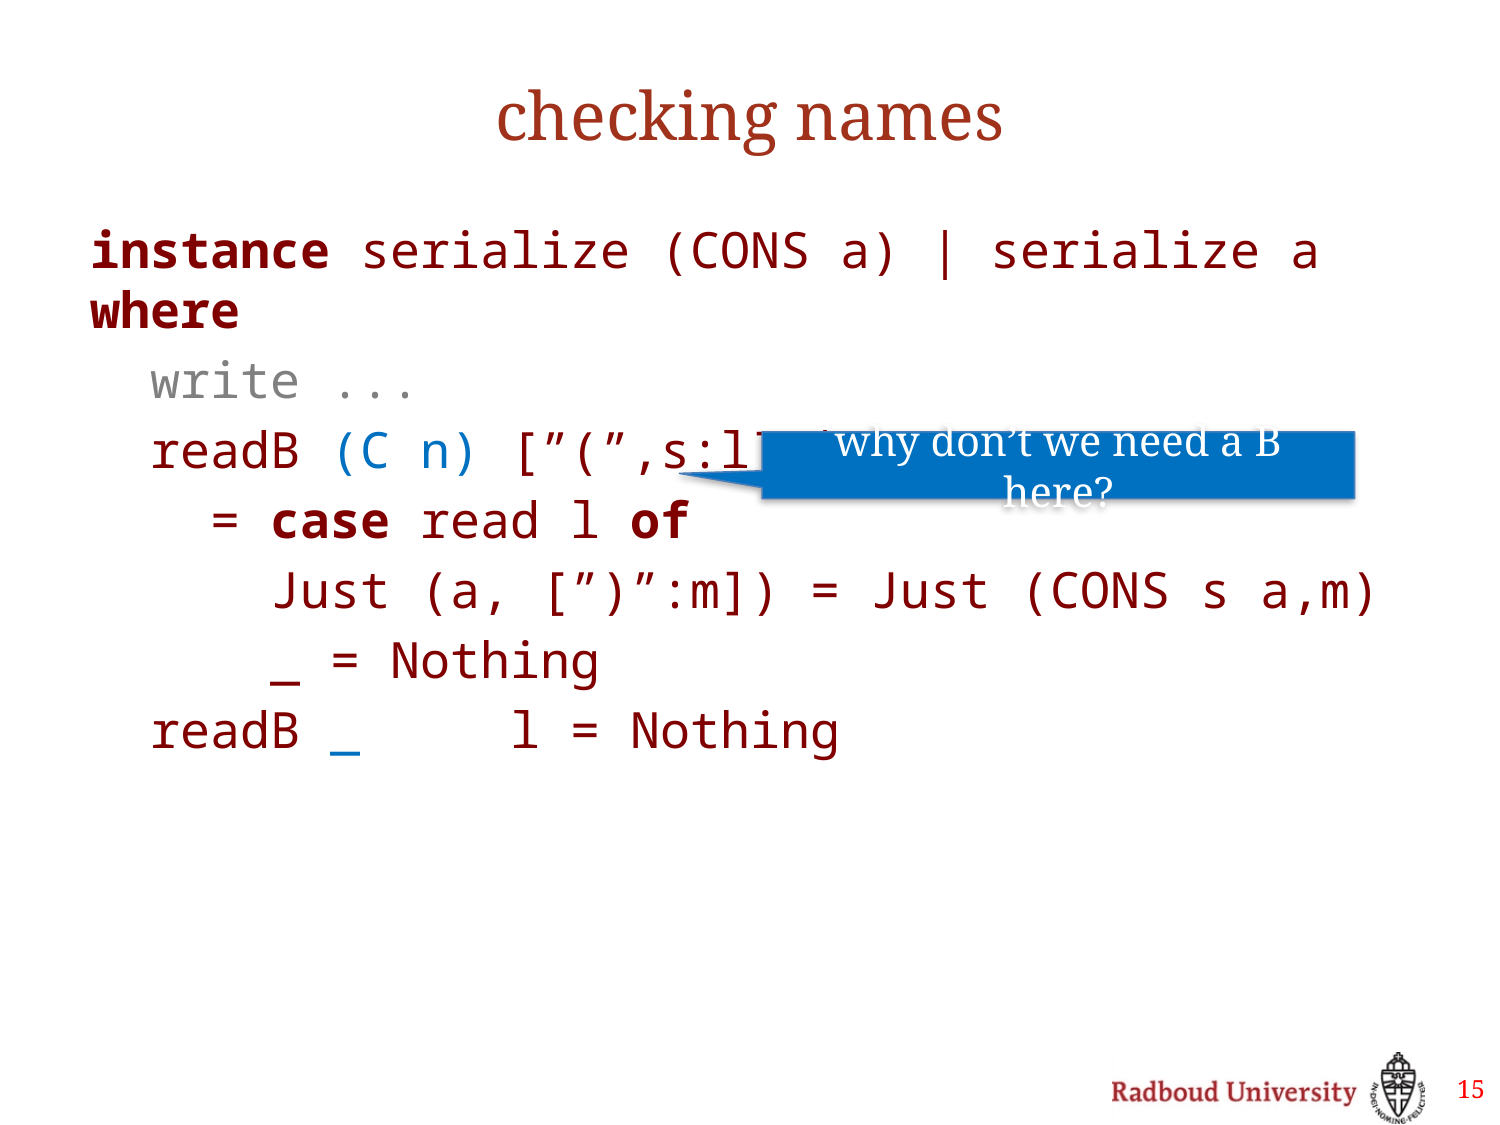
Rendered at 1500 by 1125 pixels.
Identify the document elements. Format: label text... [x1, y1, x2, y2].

slide_number 15 [1433, 1060, 1500, 1121]
text_box why don’t we need a B here? [678, 431, 1356, 500]
title checking names [75, 27, 1425, 201]
picture [1112, 1081, 1425, 1124]
list instance serialize (CONS a) | serialize a where write ... readB (C n) [”(”,s:l] | n == s = case read l of Just (a, [”)”:m]) = Just (CONS s a,m) _ = Nothing readB _ l = Nothing [75, 211, 1477, 1081]
